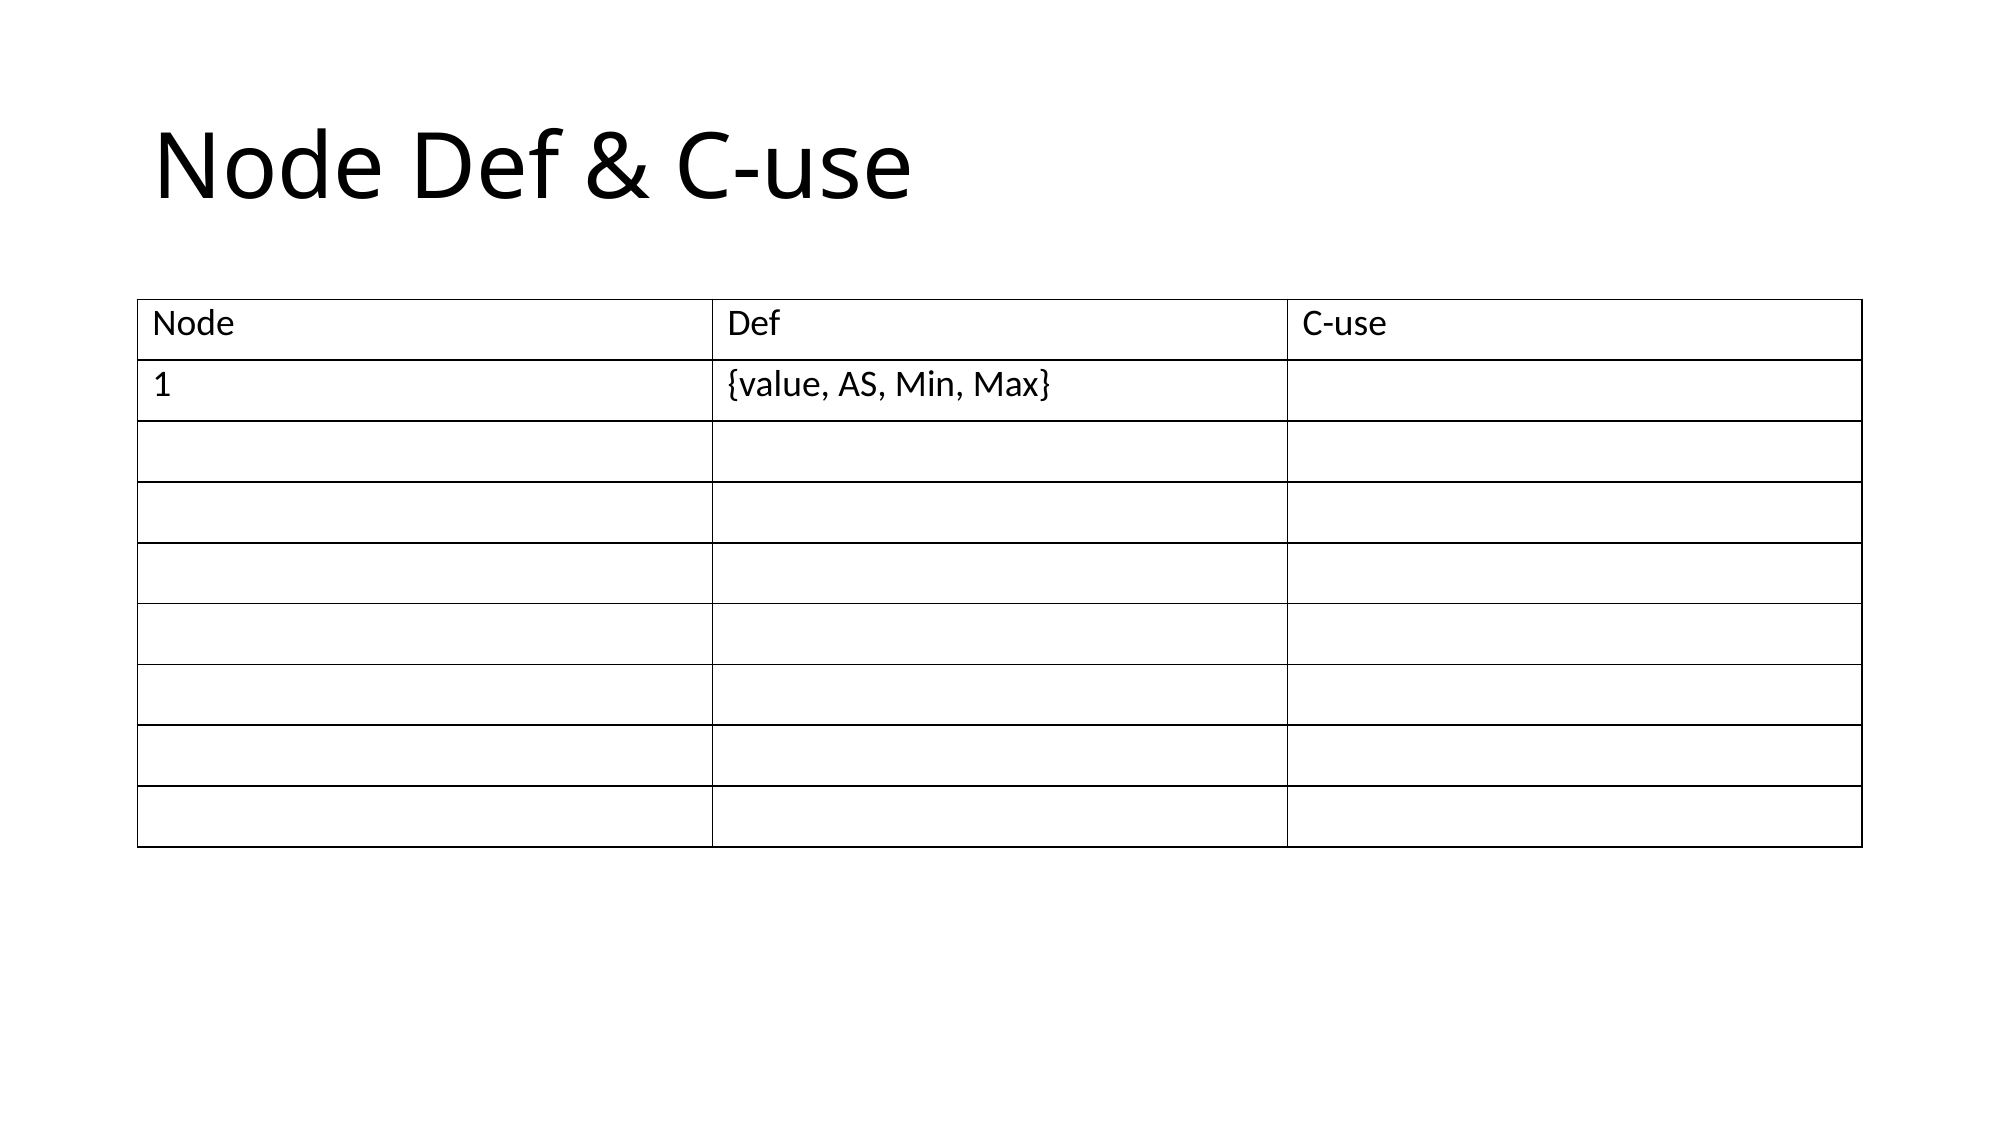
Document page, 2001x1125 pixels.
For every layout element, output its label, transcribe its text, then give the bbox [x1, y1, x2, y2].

table_cell [713, 422, 1287, 481]
table_cell [138, 726, 712, 785]
table_cell [713, 665, 1287, 724]
table_cell [1288, 665, 1861, 724]
title Node Def & C-use [137, 59, 1863, 278]
table_cell [713, 544, 1287, 603]
table_cell [138, 787, 712, 846]
table_cell [713, 604, 1287, 664]
table_cell [1288, 483, 1861, 542]
table_cell [713, 787, 1287, 846]
table_cell [1288, 361, 1861, 420]
table_cell [1288, 544, 1861, 603]
table_header Node [138, 300, 712, 359]
table_cell [138, 422, 712, 481]
table_cell [1288, 787, 1861, 846]
table_cell [1288, 422, 1861, 481]
table_cell 1 [138, 361, 712, 420]
table_cell [138, 483, 712, 542]
table_cell [1288, 604, 1861, 664]
table_header C-use [1288, 300, 1861, 359]
table_cell [1288, 726, 1861, 785]
table_cell [713, 726, 1287, 785]
table_cell [138, 604, 712, 664]
table_header Def [713, 300, 1287, 359]
table_cell [713, 483, 1287, 542]
table_cell [138, 665, 712, 724]
table_cell {value, AS, Min, Max} [713, 361, 1287, 420]
table_cell [138, 544, 712, 603]
